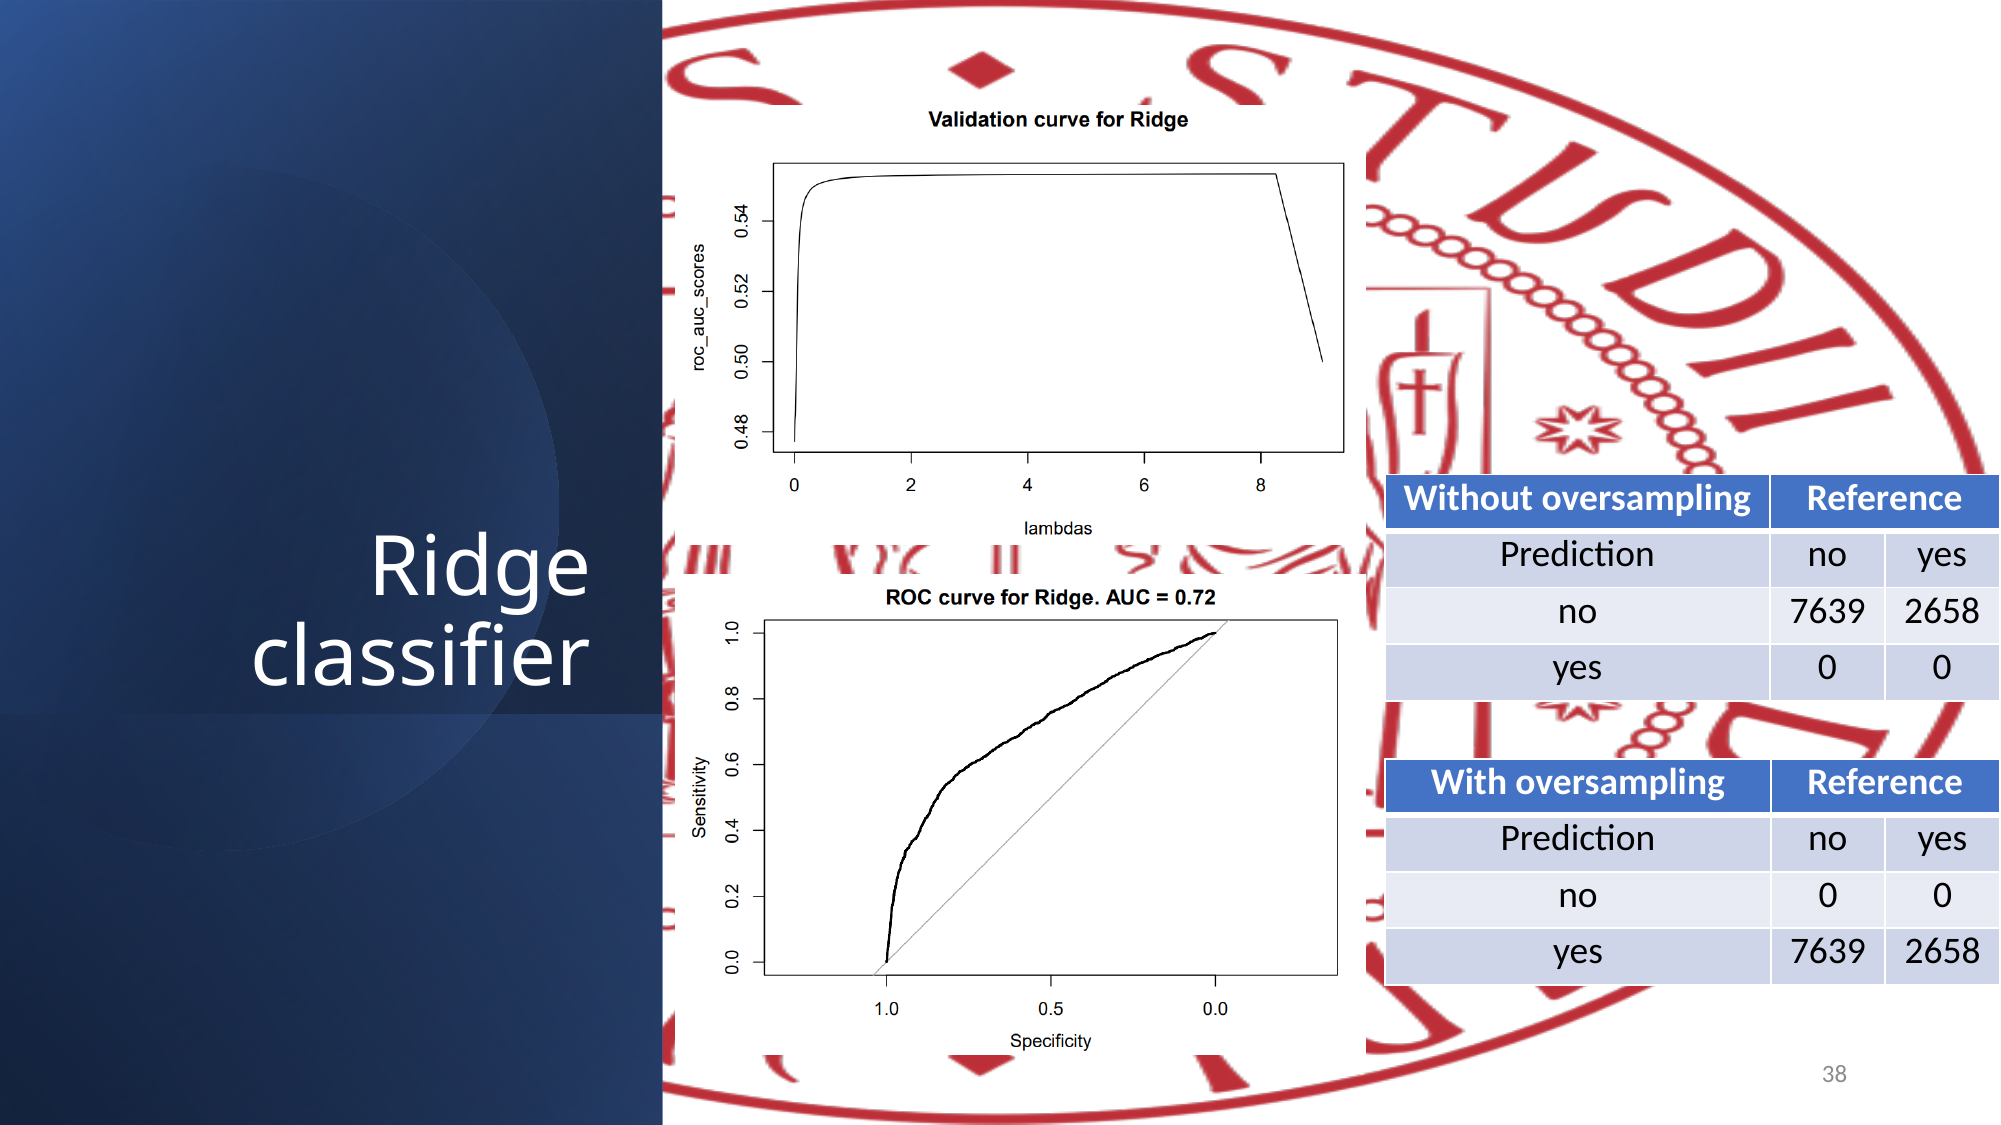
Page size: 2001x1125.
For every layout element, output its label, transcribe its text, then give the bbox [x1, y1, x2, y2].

table_cell 7639 [1772, 929, 1884, 984]
text_box [0, 0, 663, 1124]
table_cell yes [1386, 645, 1769, 700]
table_cell 0 [1886, 645, 1999, 700]
table_cell yes [1386, 929, 1770, 984]
table_cell 2658 [1886, 588, 1999, 643]
table_cell Prediction [1386, 534, 1769, 587]
table_cell 0 [1771, 645, 1884, 700]
table_cell 7639 [1771, 588, 1884, 643]
picture [675, 105, 1366, 545]
table_cell Prediction [1386, 818, 1770, 871]
title Ridge classifier [68, 155, 607, 712]
table_header Reference [1771, 475, 1999, 528]
table_header Reference [1772, 760, 1999, 812]
text_box [663, 0, 2000, 1125]
table_cell no [1386, 873, 1770, 927]
table_cell 2658 [1886, 929, 1999, 984]
table_header Without oversampling [1386, 475, 1769, 528]
table_header With oversampling [1386, 760, 1770, 812]
table_cell no [1386, 588, 1769, 643]
table_cell 0 [1886, 873, 1999, 927]
table_cell yes [1886, 818, 1999, 871]
table_cell no [1771, 534, 1884, 587]
picture [675, 574, 1366, 1055]
slide_number 38 [1412, 1042, 1863, 1103]
table_cell yes [1886, 534, 1999, 587]
table_cell 0 [1772, 873, 1884, 927]
table_cell no [1772, 818, 1884, 871]
